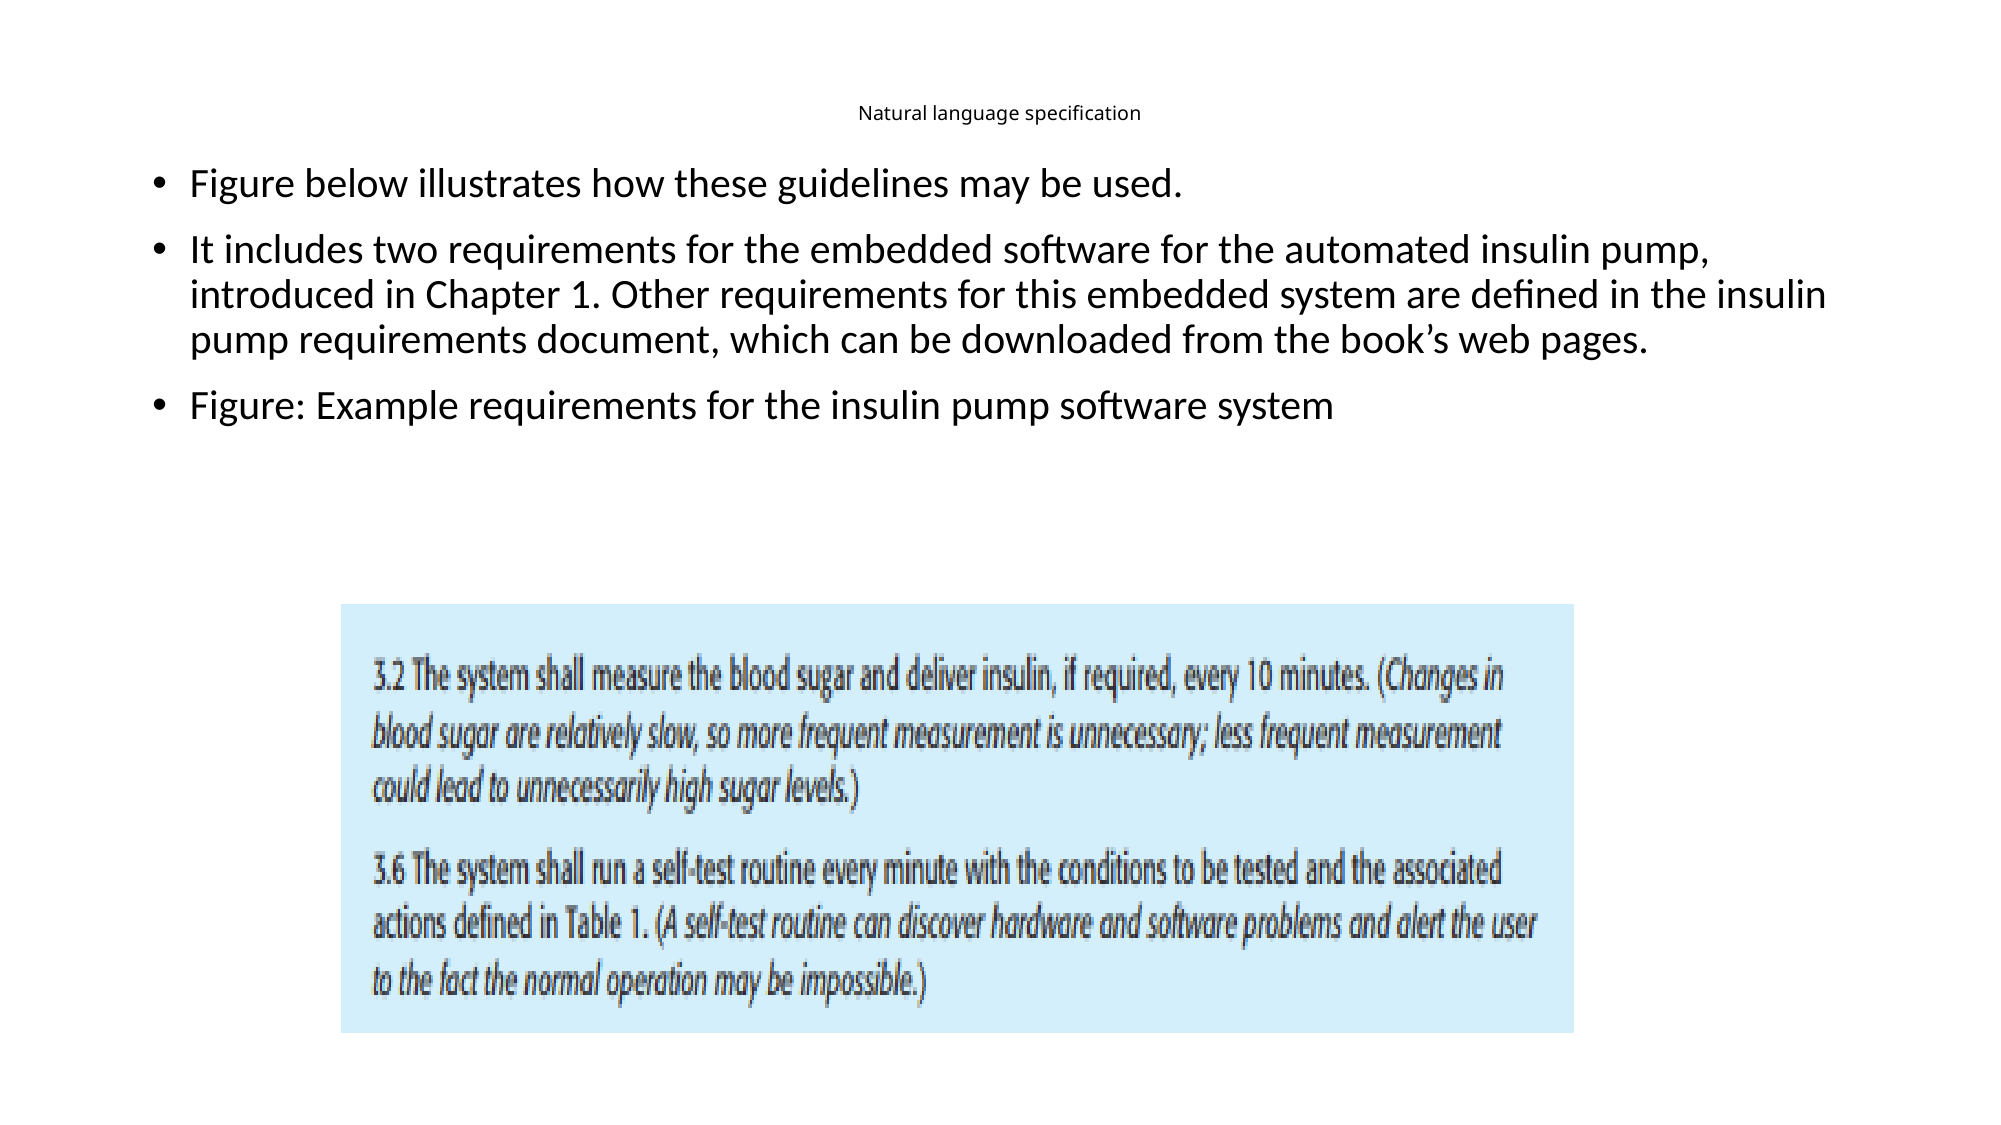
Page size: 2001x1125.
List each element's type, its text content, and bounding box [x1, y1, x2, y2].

list Figure below illustrates how these guidelines may be used. It includes two requirements for the embedded software for the automated insulin pump, introduced in Chapter 1. Other requirements for this embedded system are defined in the insulin pump requirements document, which can be downloaded from the book’s web pages. Figure: Example requirements for the insulin pump software system [137, 154, 1863, 1014]
title Natural language specification [137, 59, 1863, 154]
picture [341, 604, 1574, 1033]
